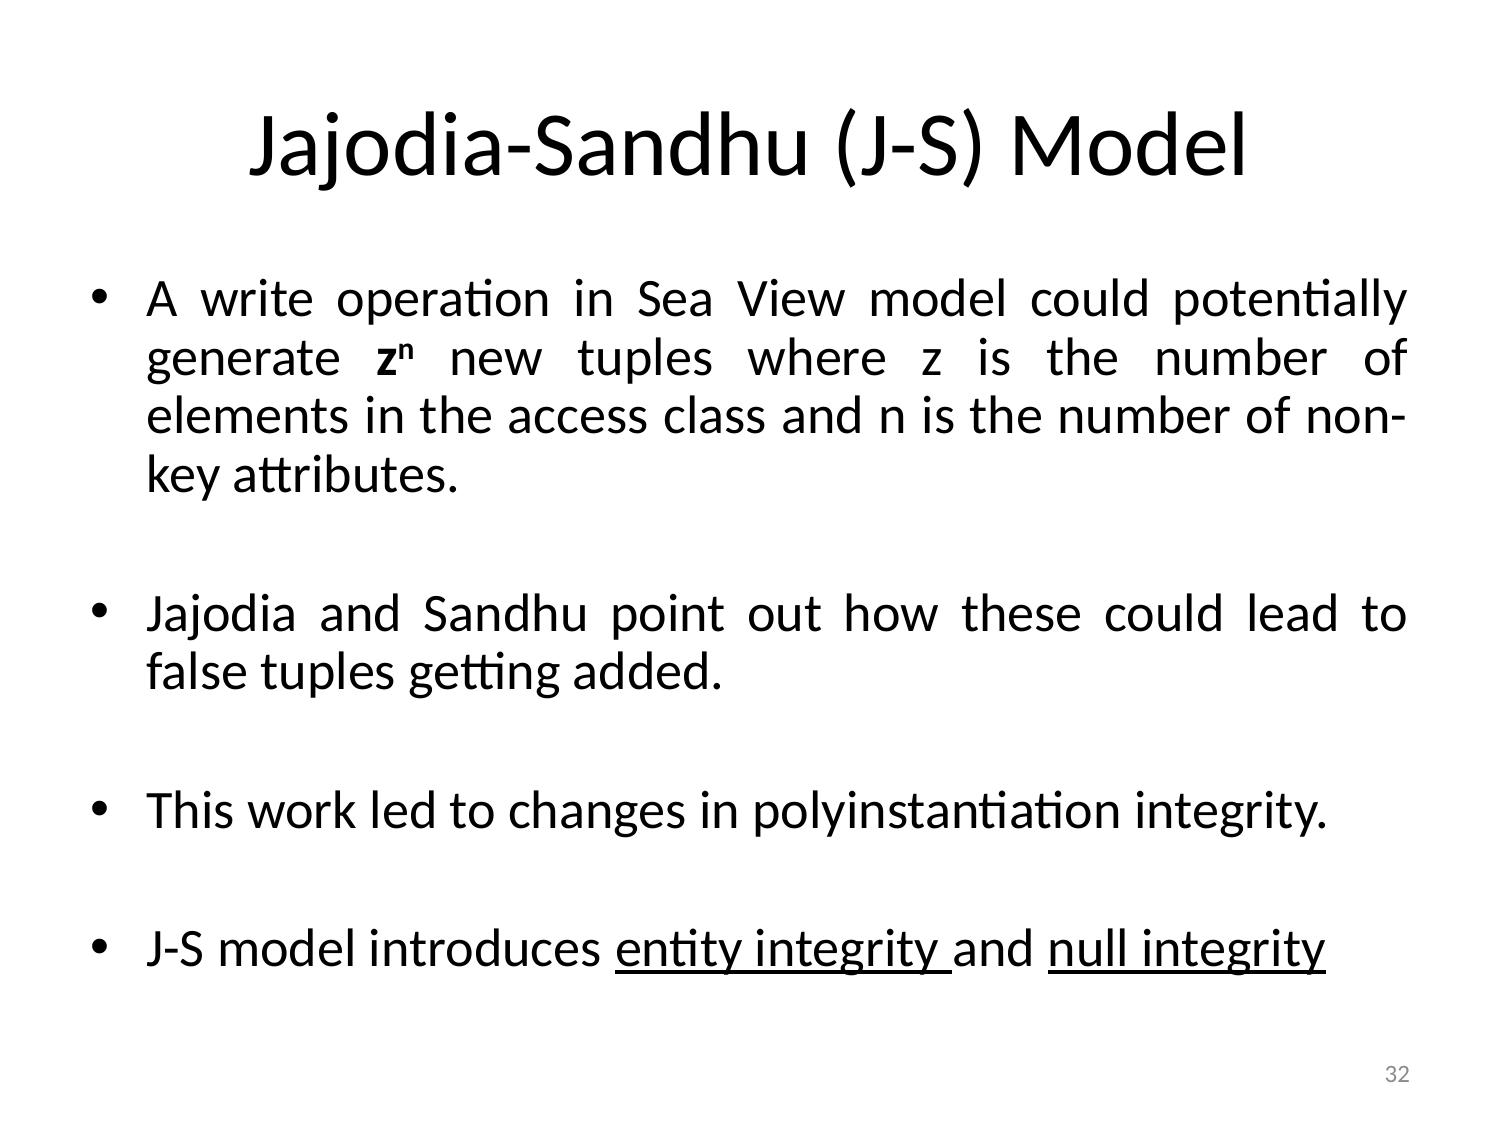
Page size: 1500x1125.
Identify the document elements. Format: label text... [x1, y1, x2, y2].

slide_number 32 [1074, 1042, 1425, 1103]
title Jajodia-Sandhu (J-S) Model [75, 45, 1425, 233]
list A write operation in Sea View model could potentially generate zn new tuples where z is the number of elements in the access class and n is the number of non-key attributes. Jajodia and Sandhu point out how these could lead to false tuples getting added. This work led to changes in polyinstantiation integrity. J-S model introduces entity integrity and null integrity [75, 262, 1425, 1005]
